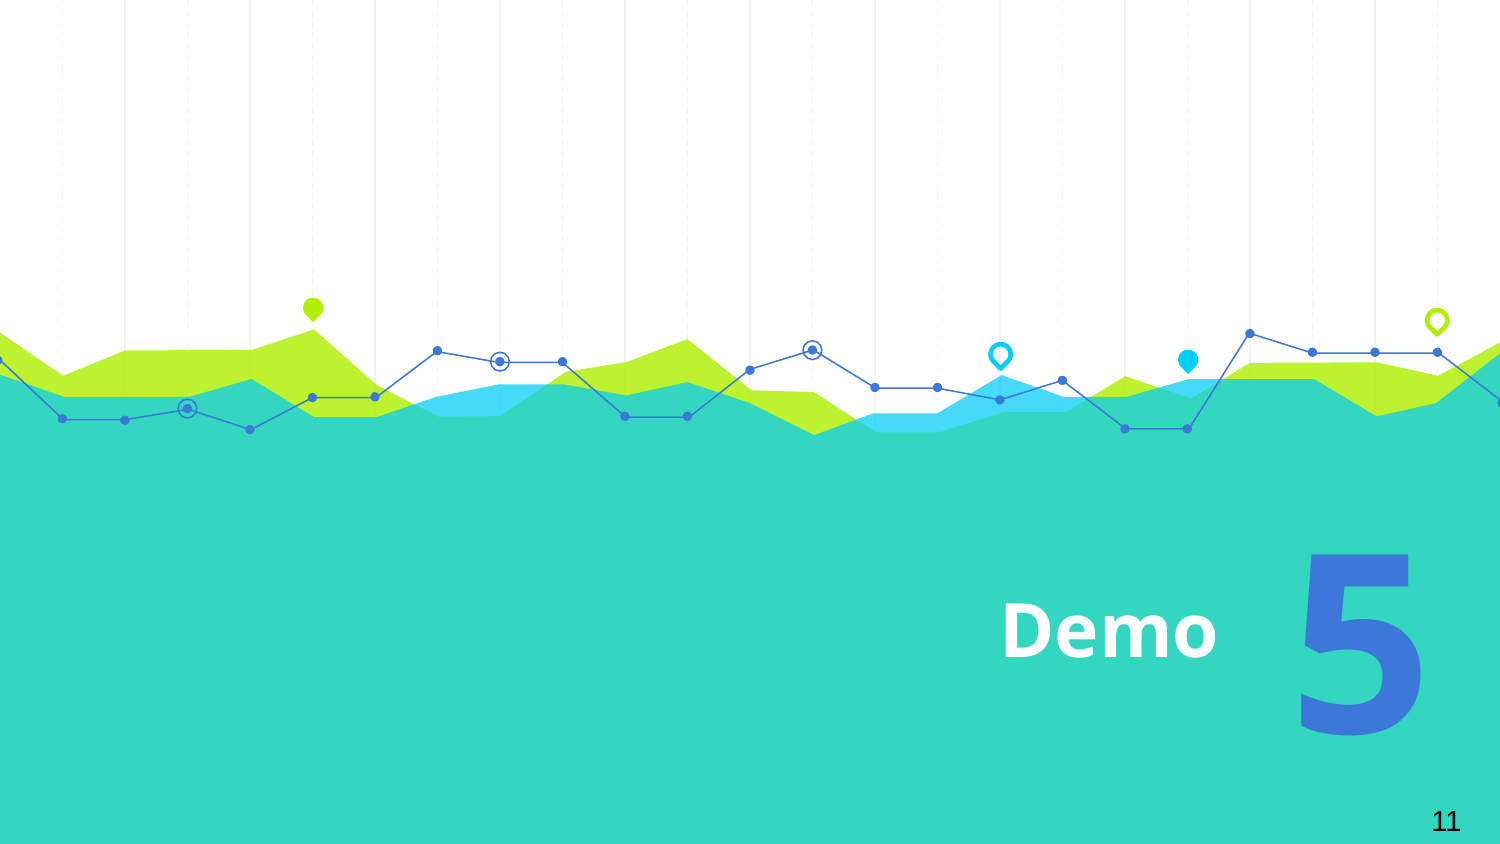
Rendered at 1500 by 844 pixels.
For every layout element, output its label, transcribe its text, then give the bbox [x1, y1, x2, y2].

text_box 11 [1416, 795, 1500, 844]
text_box 5 [1216, 600, 1500, 799]
title Demo [378, 497, 1235, 688]
